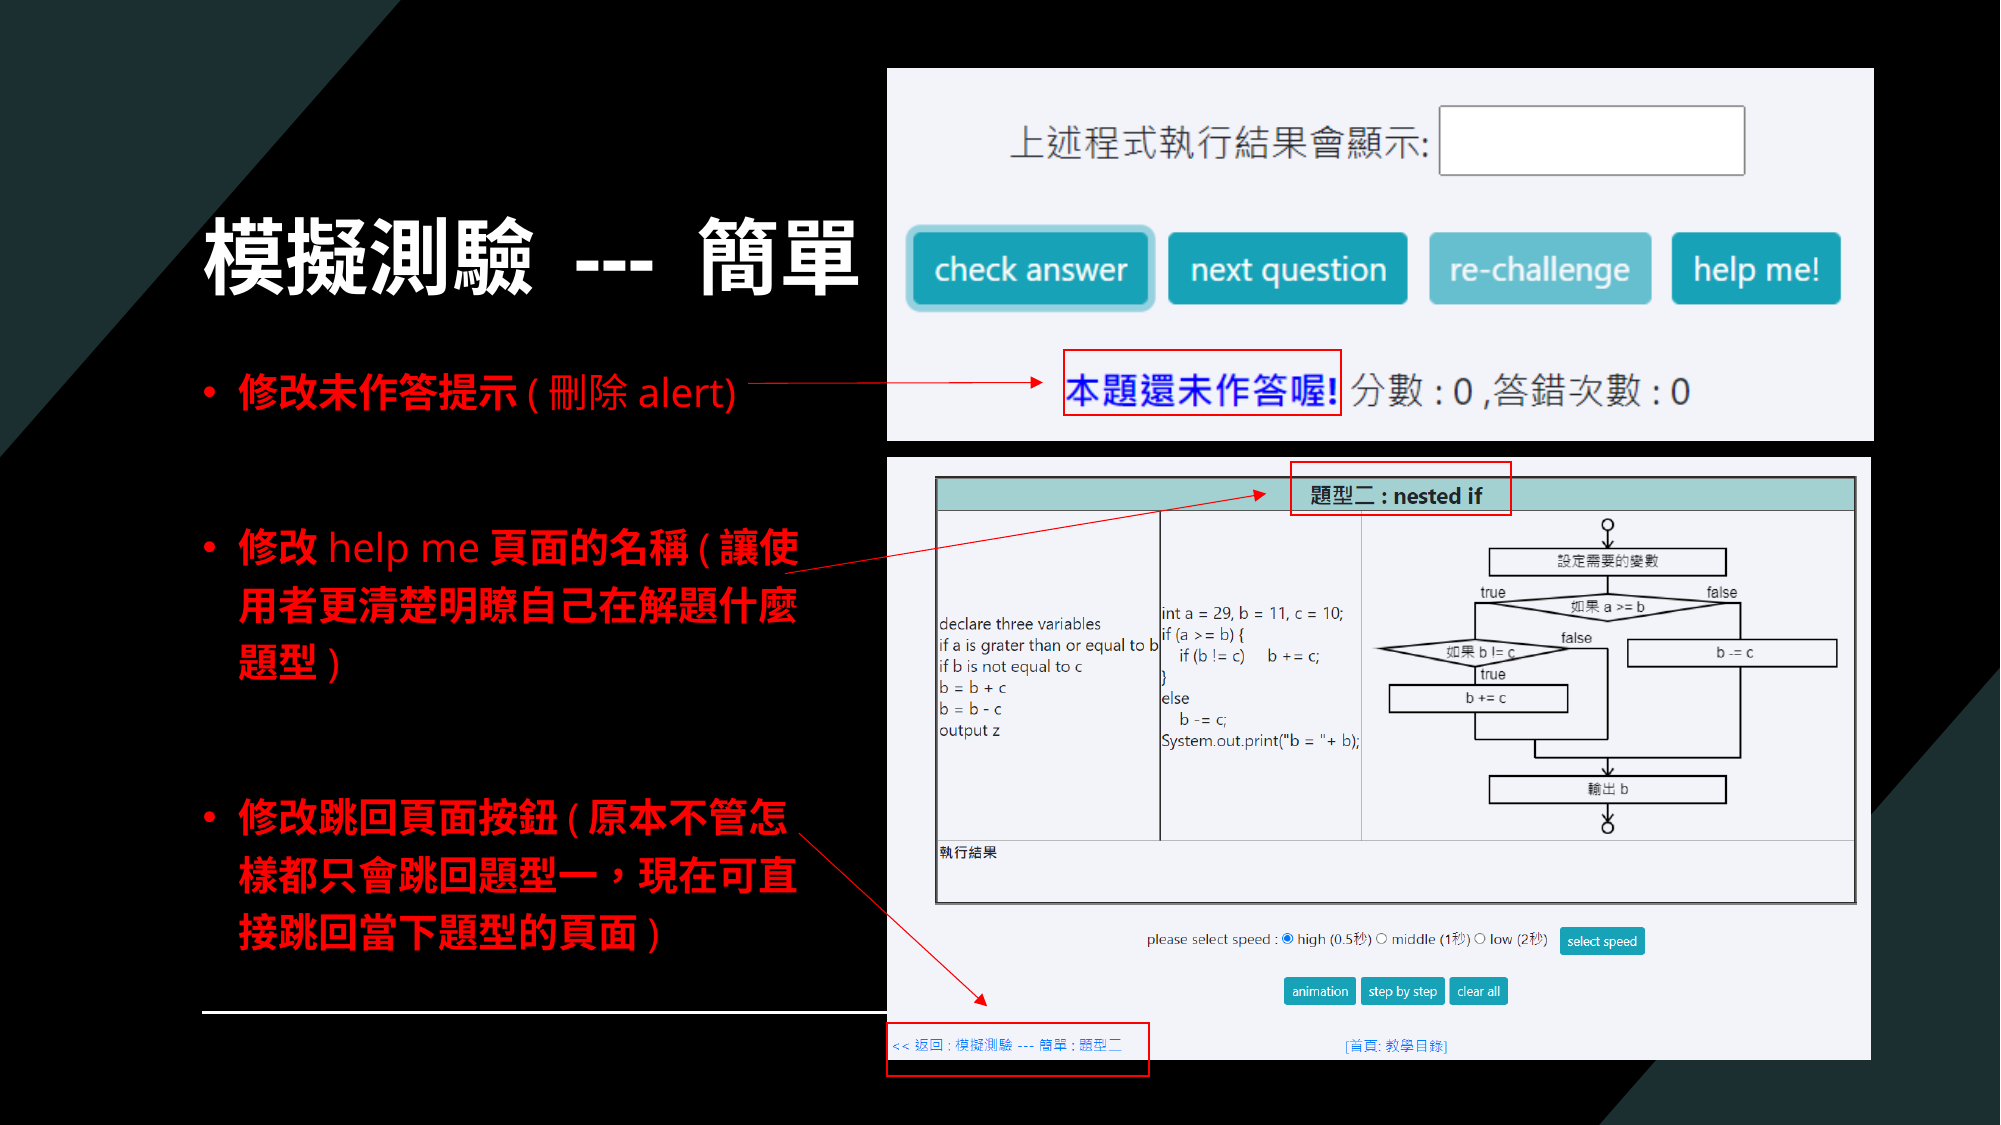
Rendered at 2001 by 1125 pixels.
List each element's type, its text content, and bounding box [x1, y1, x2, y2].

picture [887, 457, 1871, 1060]
list 修改未作答提示(刪除alert) 修改help me頁面的名稱(讓使用者更清楚明瞭自己在解題什麼題型) 修改跳回頁面按鈕(原本不管怎樣都只會跳回題型一，現在可直接跳回當下題型的頁面) [187, 350, 818, 968]
picture [887, 68, 1874, 441]
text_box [784, 493, 1267, 574]
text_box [798, 832, 988, 1007]
text_box [886, 1022, 1150, 1077]
title 模擬測驗 --- 簡單 [187, 143, 887, 367]
